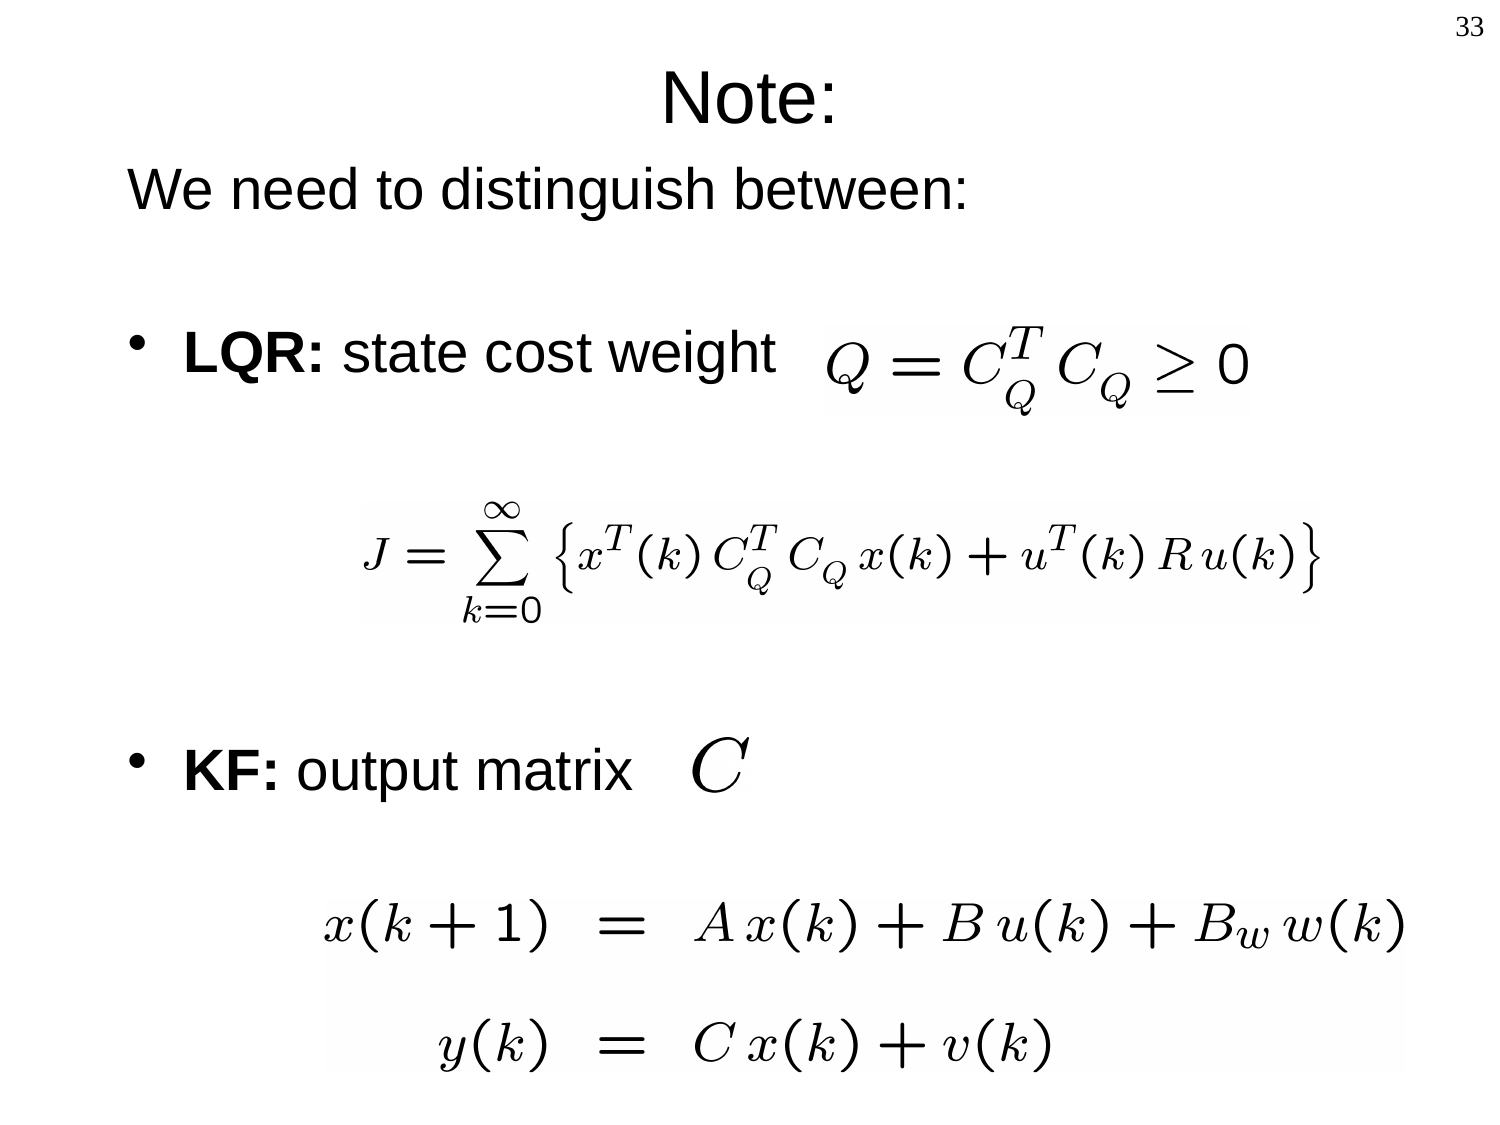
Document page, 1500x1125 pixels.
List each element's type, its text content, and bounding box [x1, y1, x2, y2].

picture [324, 899, 1405, 1073]
picture [362, 500, 1320, 624]
title Note: [112, 0, 1388, 143]
list We need to distinguish between: LQR: state cost weight [112, 143, 1388, 451]
picture [824, 324, 1251, 418]
picture [689, 737, 751, 795]
text_box KF: output matrix [112, 724, 1388, 1032]
slide_number 33 [1388, 0, 1500, 76]
